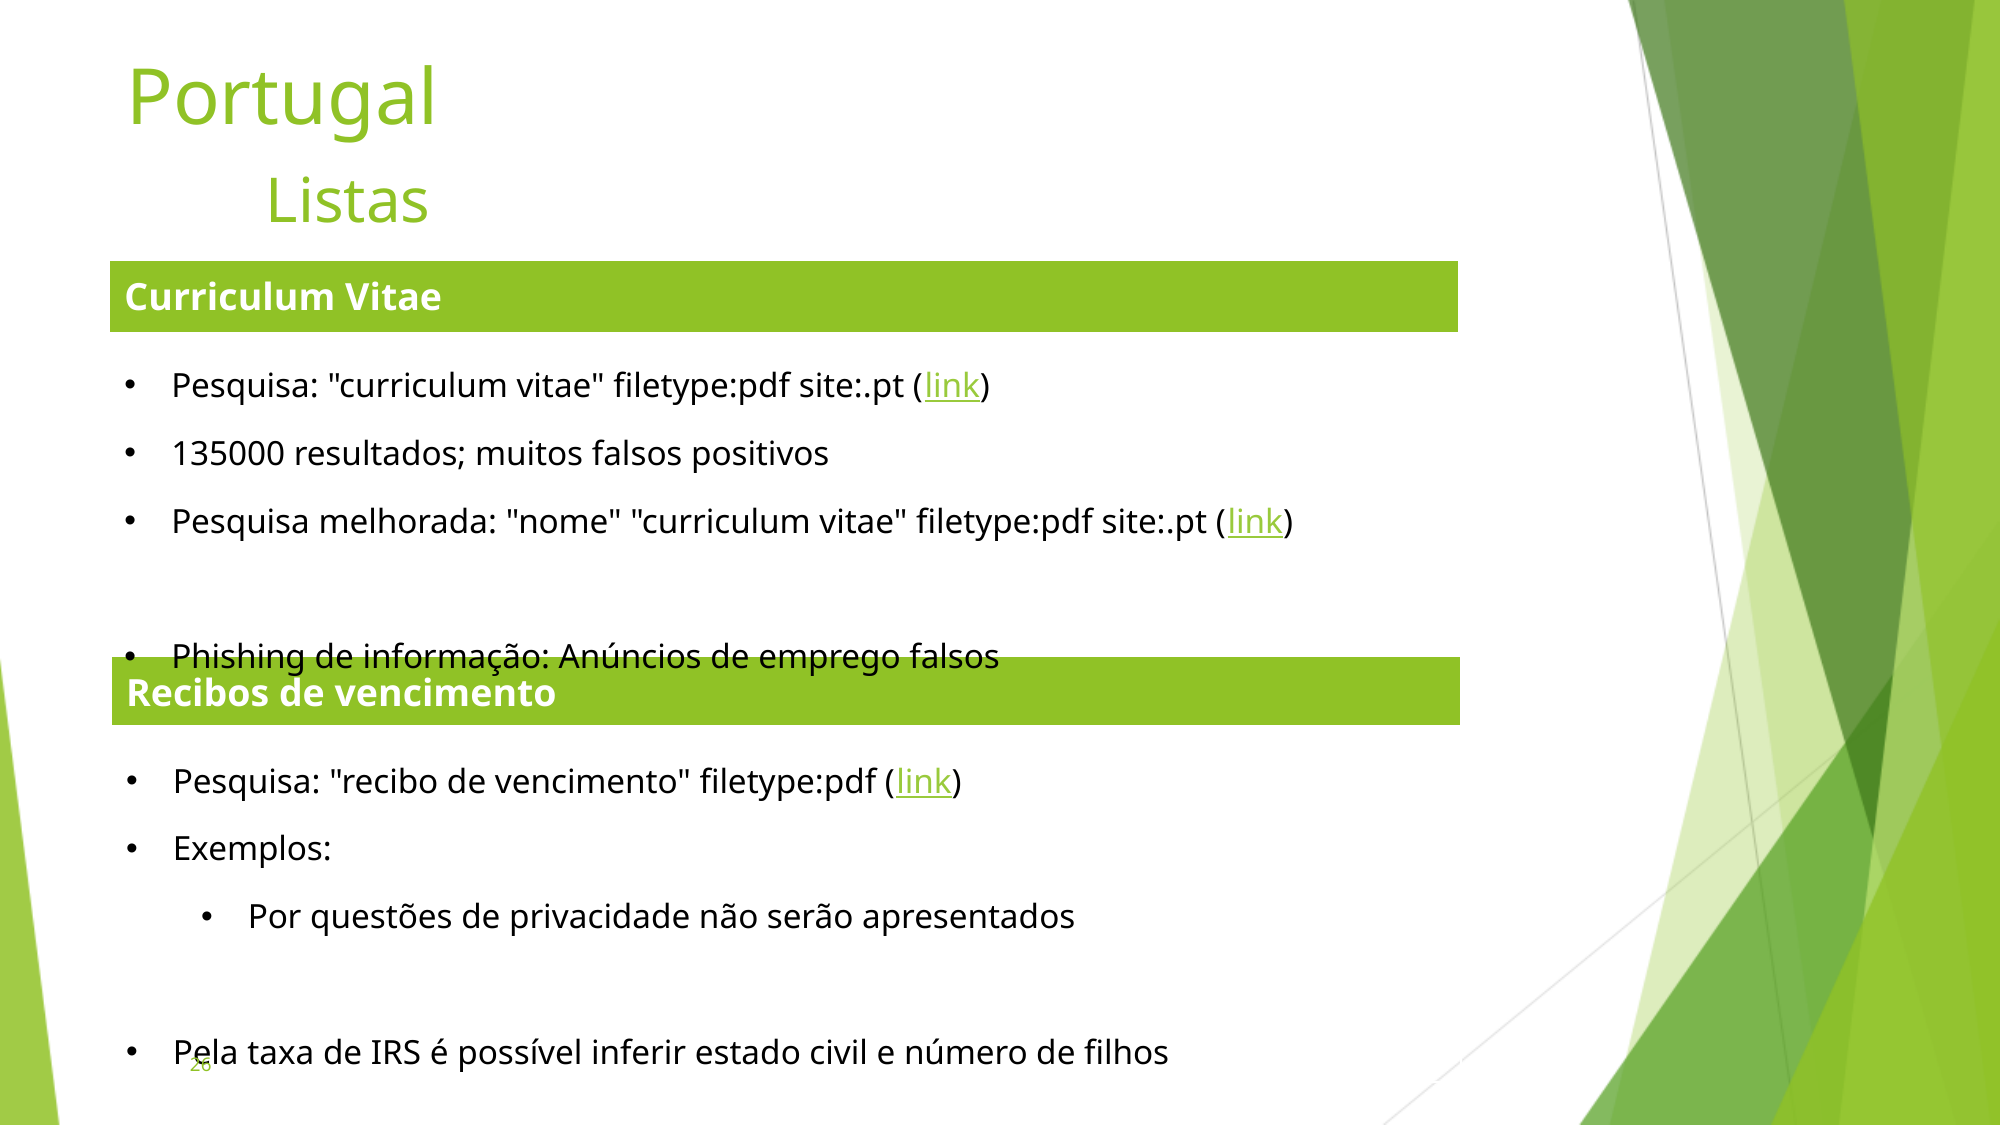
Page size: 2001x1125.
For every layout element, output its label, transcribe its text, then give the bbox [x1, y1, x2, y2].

table_header Curriculum Vitae [110, 261, 1458, 332]
table_cell Pesquisa: "curriculum vitae" filetype:pdf site:.pt (link) 135000 resultados; muitos falsos positivos Pesquisa melhorada: "nome" "curriculum vitae" filetype:pdf site:.pt (link) Phishing de informação: Anúncios de emprego falsos [109, 332, 1459, 686]
picture [0, 0, 110, 1125]
picture [1351, 0, 2000, 1125]
text_box 26 [114, 1035, 227, 1095]
title Portugal Listas [111, 34, 1779, 252]
table_cell Pesquisa: "recibo de vencimento" filetype:pdf (link) Exemplos: Por questões de privacidade não serão apresentados Pela taxa de IRS é possível inferir estado civil e número de filhos [112, 730, 1460, 1081]
table_header Recibos de vencimento [112, 657, 1460, 725]
